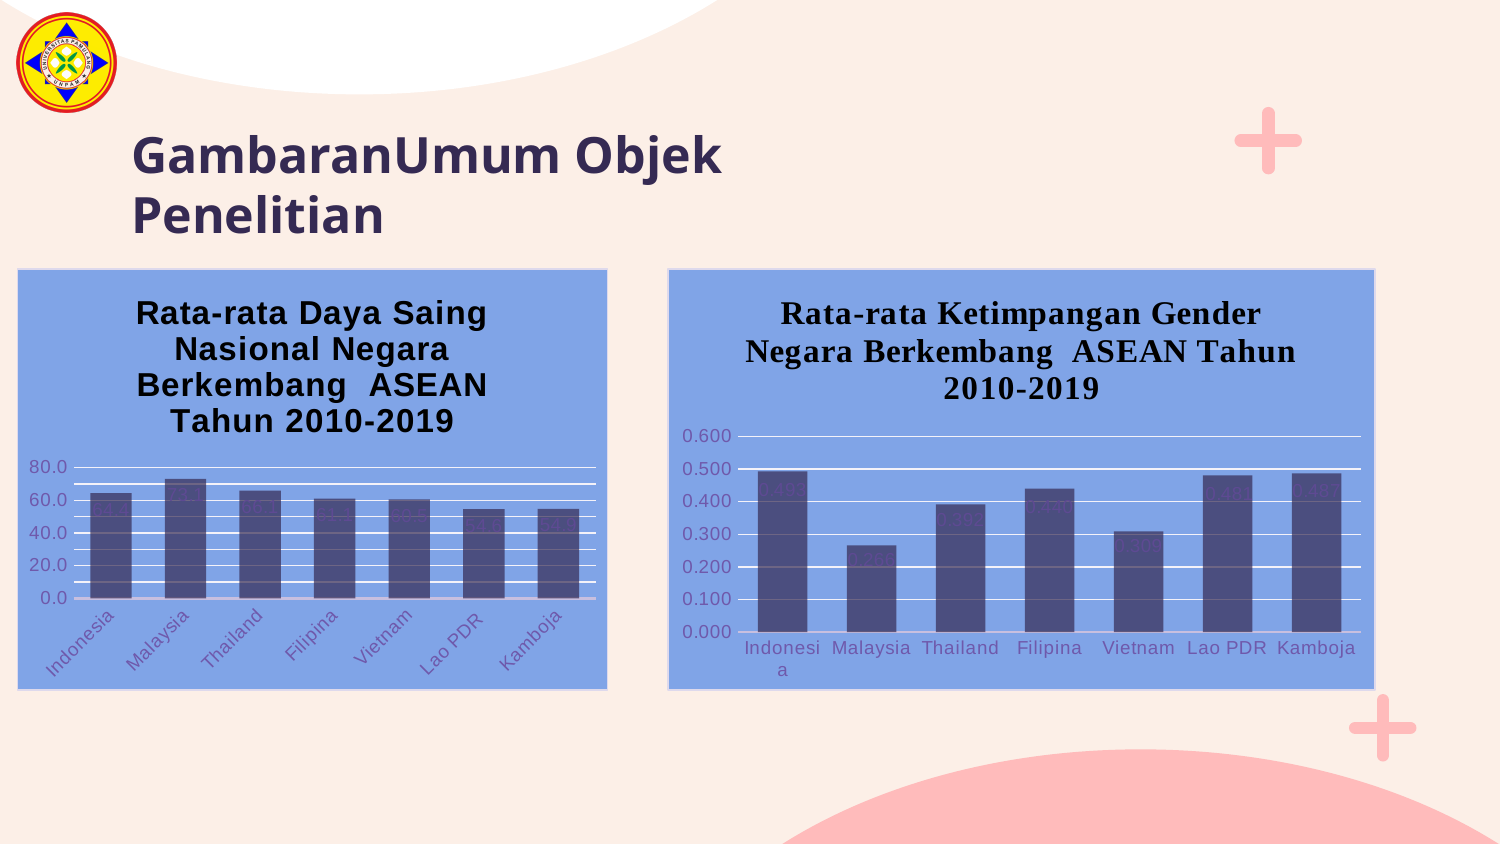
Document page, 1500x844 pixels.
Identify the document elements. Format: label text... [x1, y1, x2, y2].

chart [16, 267, 609, 691]
title GambaranUmum Objek Penelitian [116, 153, 935, 215]
chart [667, 267, 1377, 691]
picture [16, 12, 117, 113]
